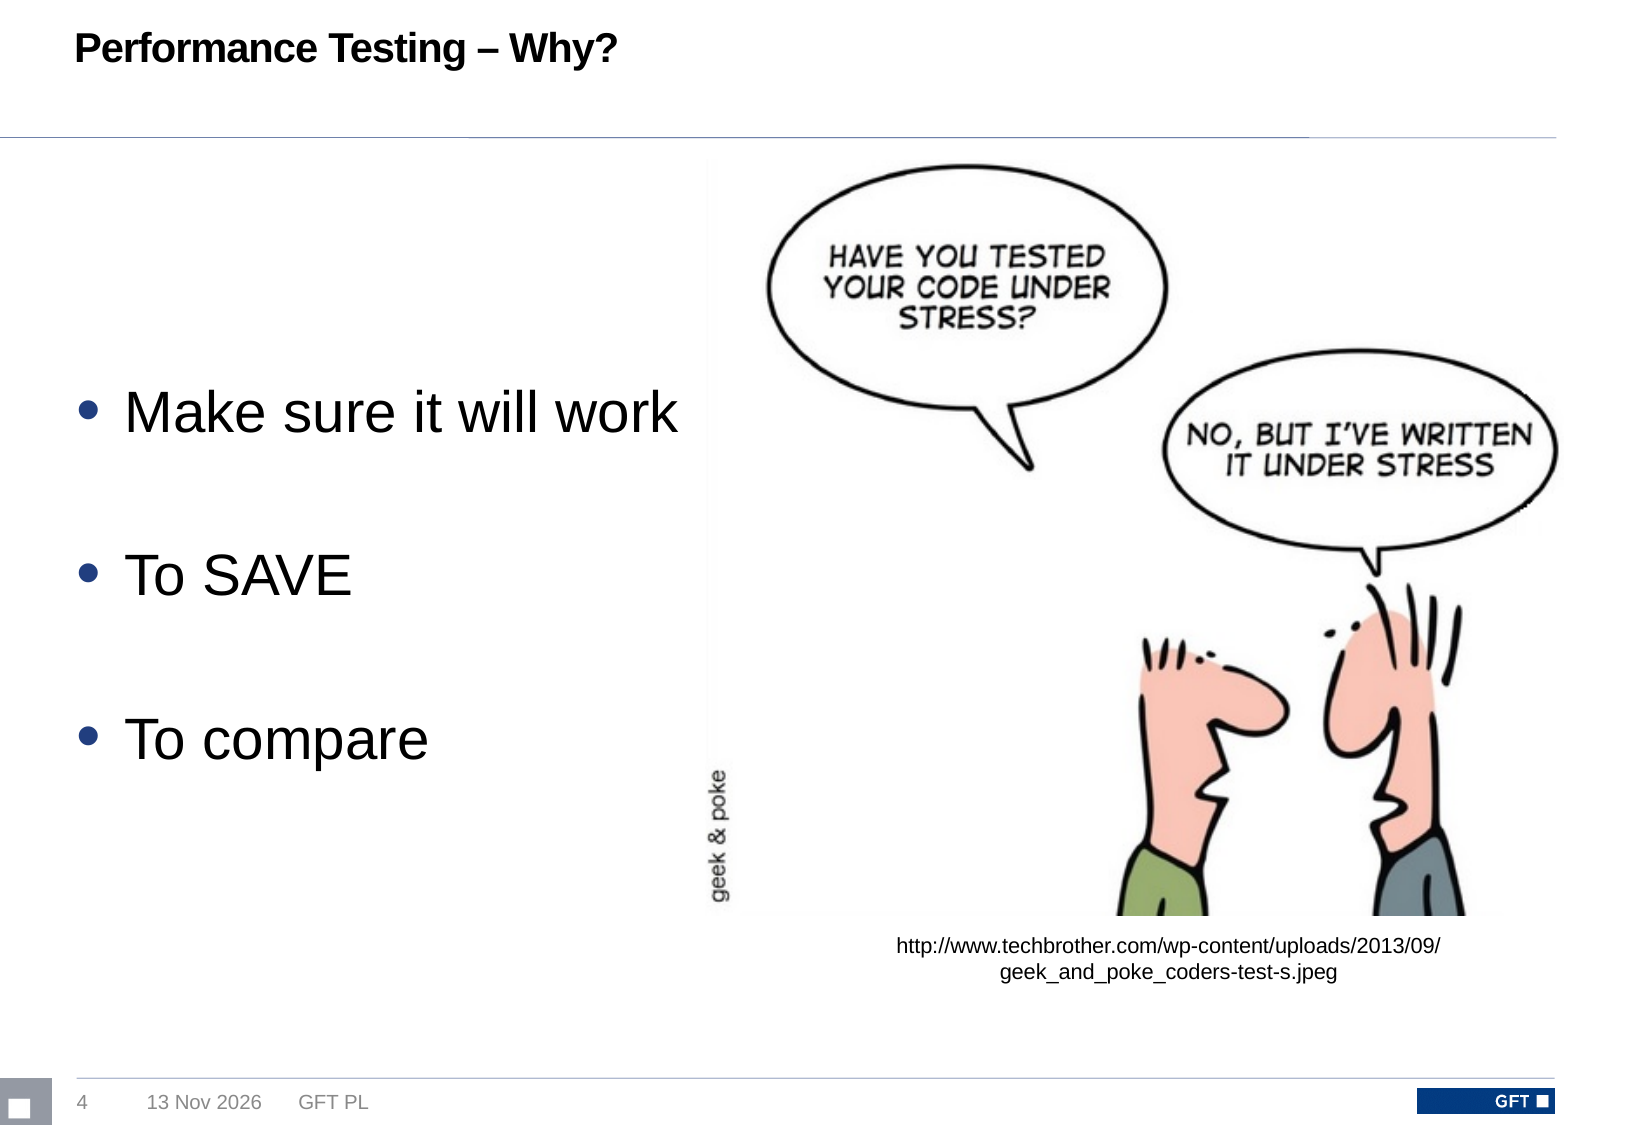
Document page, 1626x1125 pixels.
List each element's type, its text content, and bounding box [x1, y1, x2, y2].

list Make sure it will work To SAVE To compare [75, 172, 699, 903]
picture [704, 159, 1565, 916]
picture [1417, 1088, 1555, 1114]
title Performance Testing – Why? [74, 26, 1564, 73]
text_box http://www.techbrother.com/wp-content/uploads/2013/09/geek_and_poke_coders-test-s.jpeg [774, 924, 1564, 992]
